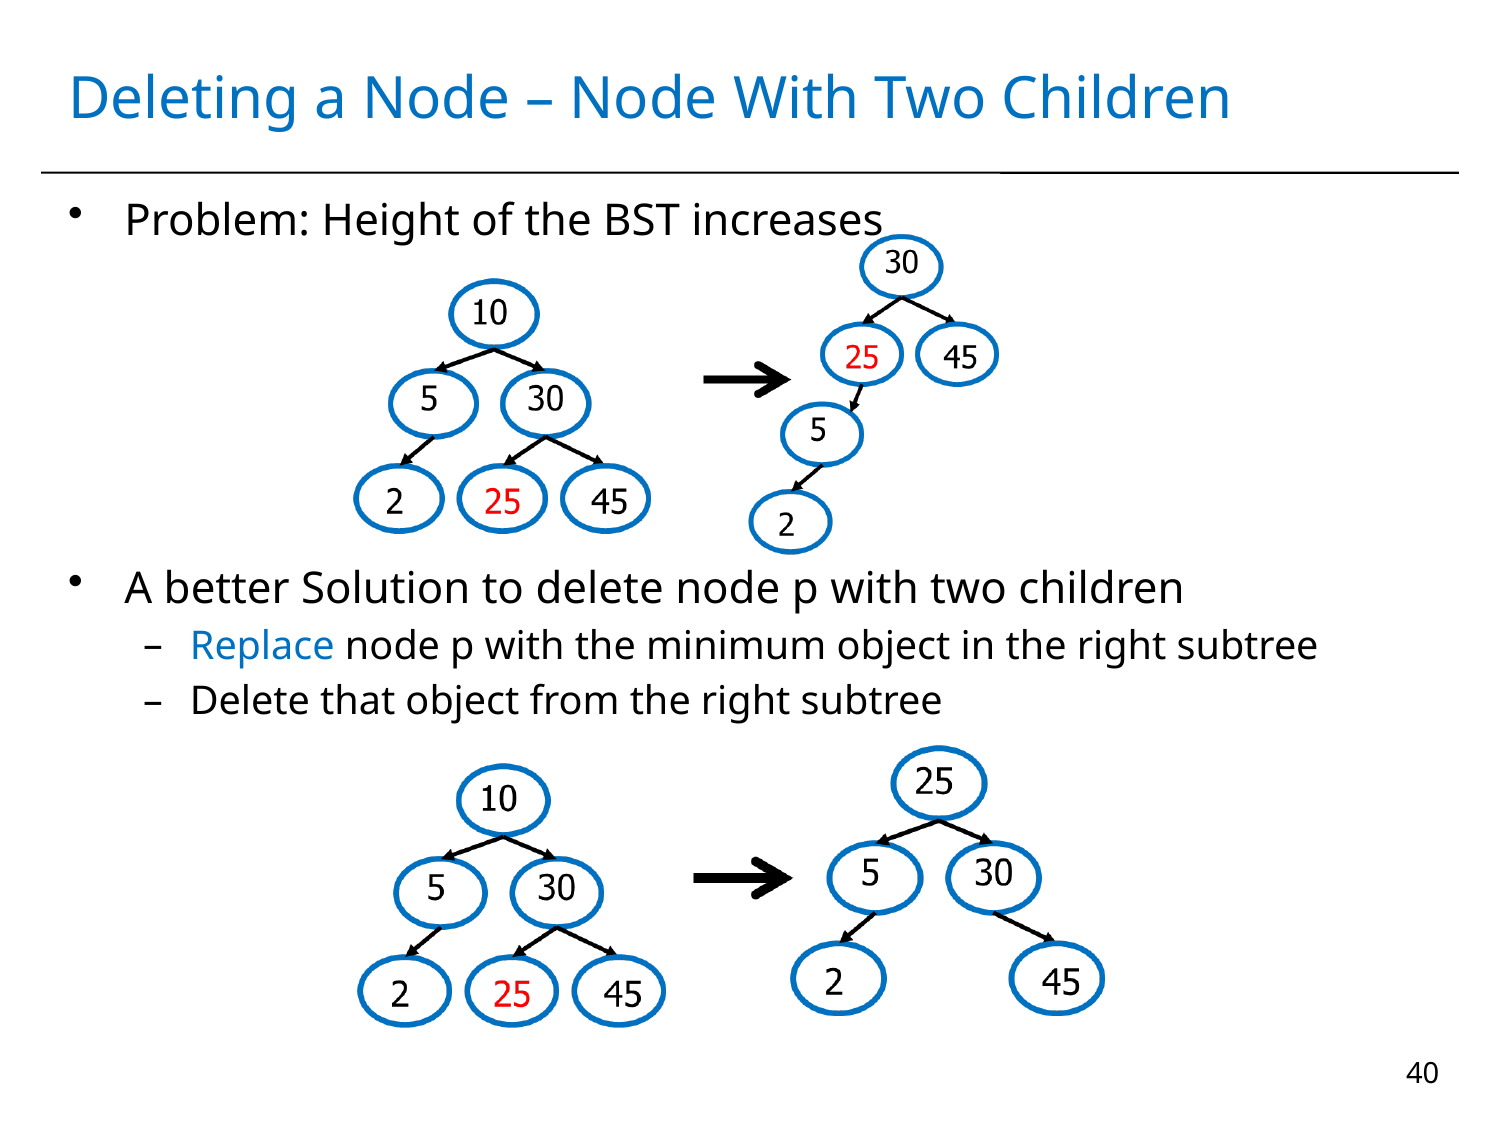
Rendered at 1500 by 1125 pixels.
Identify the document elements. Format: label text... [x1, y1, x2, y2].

picture [357, 763, 666, 1036]
title Deleting a Node – Node With Two Children [52, 30, 1448, 159]
slide_number 40 [1104, 1046, 1455, 1125]
picture [353, 278, 651, 542]
list Problem: Height of the BST increases A better Solution to delete node p with two children Replace node p with the minimum object in the right subtree Delete that object from the right subtree [52, 184, 1448, 1024]
picture [702, 231, 999, 561]
picture [692, 745, 1105, 1024]
